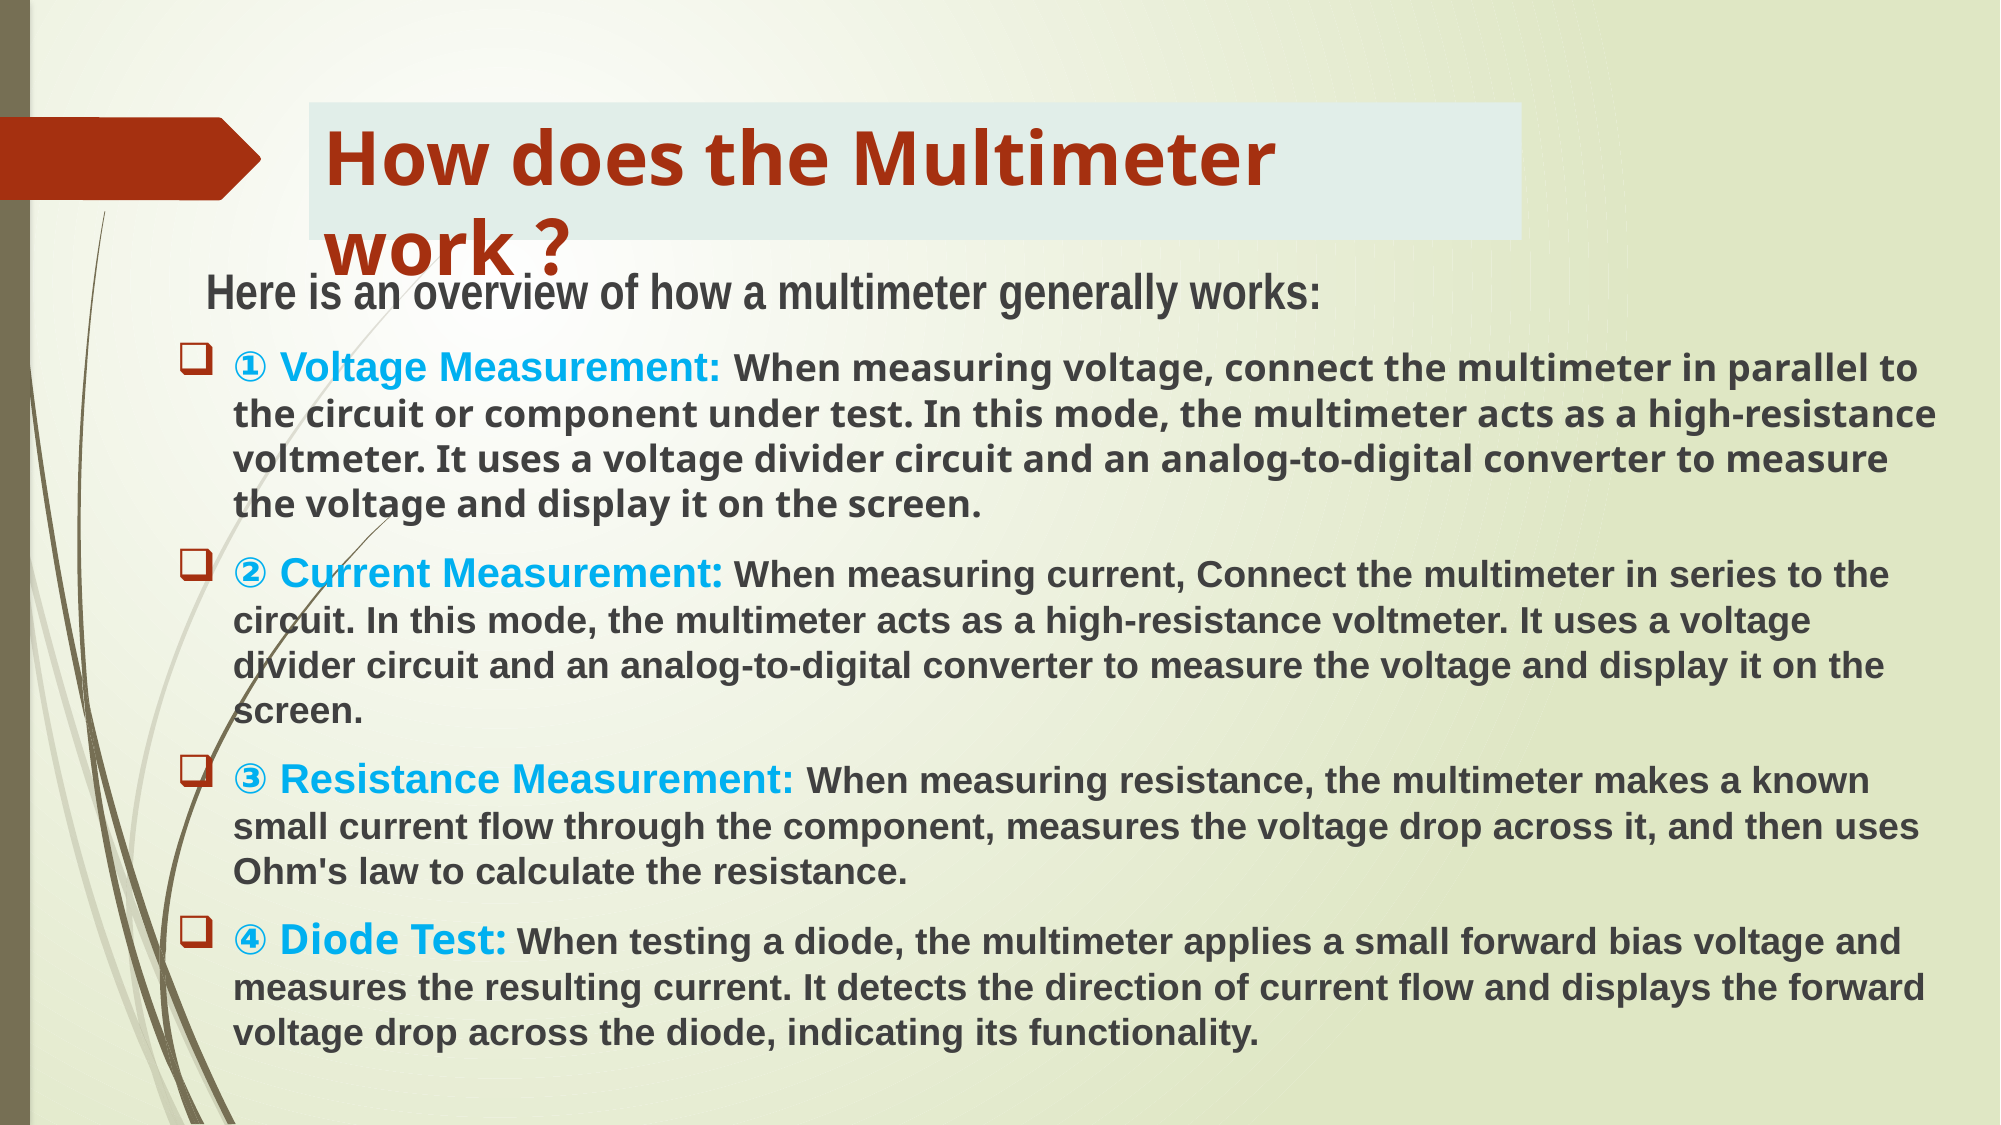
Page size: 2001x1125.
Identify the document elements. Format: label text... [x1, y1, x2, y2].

list Here is an overview of how a multimeter generally works: ① Voltage Measurement: When measuring voltage, connect the multimeter in parallel to the circuit or component under test. In this mode, the multimeter acts as a high-resistance voltmeter. It uses a voltage divider circuit and an analog-to-digital converter to measure the voltage and display it on the screen. ② Current Measurement: When measuring current, Connect the multimeter in series to the circuit. In this mode, the multimeter acts as a high-resistance voltmeter. It uses a voltage divider circuit and an analog-to-digital converter to measure the voltage and display it on the screen. ③ Resistance Measurement: When measuring resistance, the multimeter makes a known small current flow through the component, measures the voltage drop across it, and then uses Ohm's law to calculate the resistance. ④ Diode Test: When testing a diode, the multimeter applies a small forward bias voltage and measures the resulting current. It detects the direction of current flow and displays the forward voltage drop across the diode, indicating its functionality. [161, 251, 1957, 1110]
title How does the Multimeter work？ [309, 102, 1522, 240]
